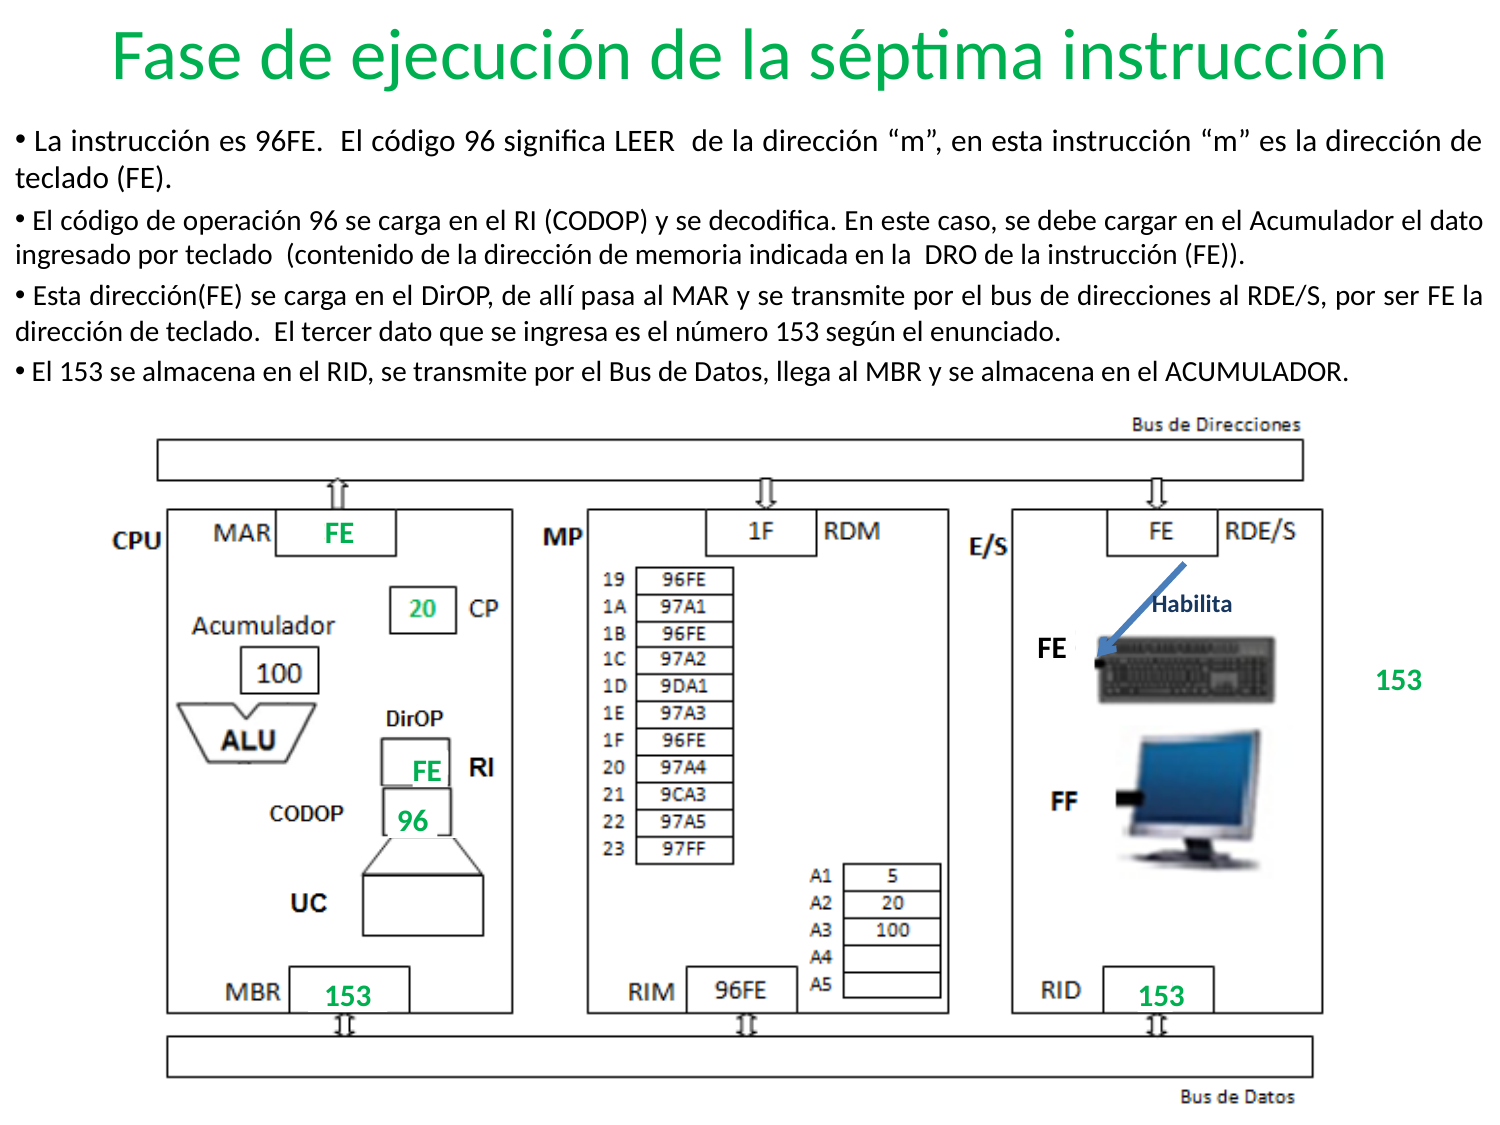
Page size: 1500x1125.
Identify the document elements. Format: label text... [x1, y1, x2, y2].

picture [99, 385, 1349, 1125]
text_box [1096, 563, 1186, 658]
text_box La instrucción es 96FE. El código 96 significa LEER de la dirección “m”, en esta instrucción “m” es la dirección de teclado (FE). El código de operación 96 se carga en el RI (CODOP) y se decodifica. En este caso, se debe cargar en el Acumulador el dato ingresado por teclado (contenido de la dirección de memoria indicada en la DRO de la instrucción (FE)). Esta dirección(FE) se carga en el DirOP, de allí pasa al MAR y se transmite por el bus de direcciones al RDE/S, por ser FE la dirección de teclado. El tercer dato que se ingresa es el número 153 según el enunciado. El 153 se almacena en el RID, se transmite por el Bus de Datos, llega al MBR y se almacena en el ACUMULADOR. [0, 112, 1500, 413]
text_box 153 [1374, 658, 1419, 696]
title Fase de ejecución de la séptima instrucción [0, 0, 1500, 112]
